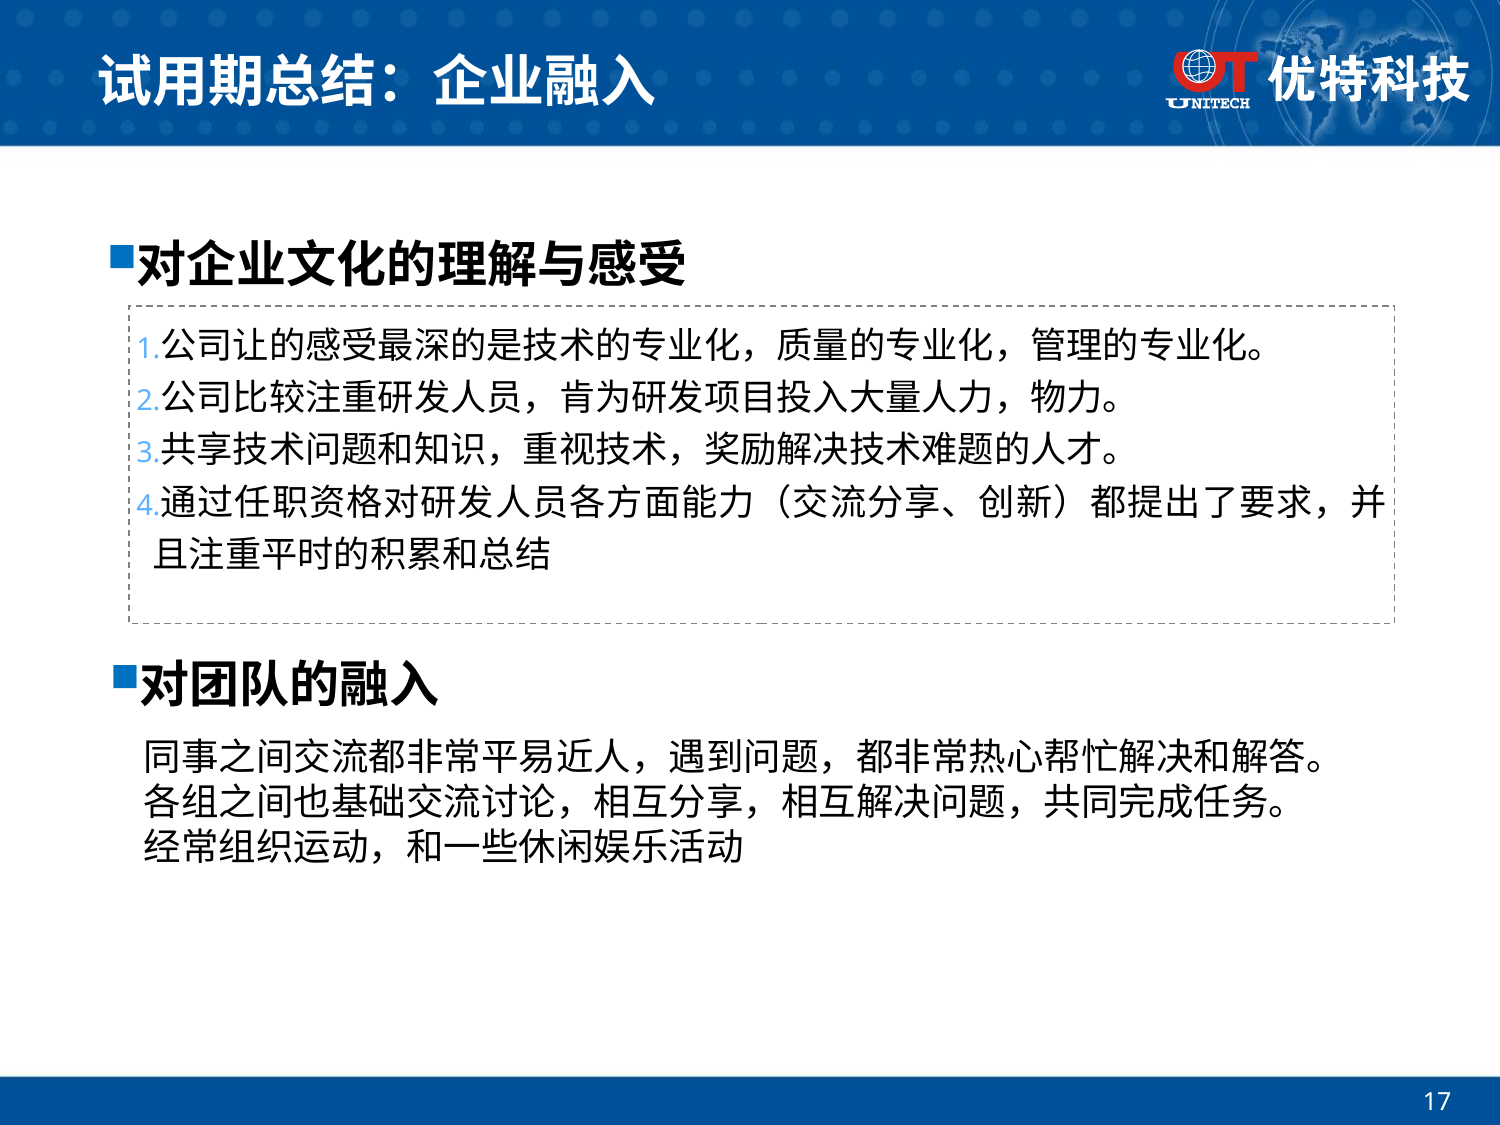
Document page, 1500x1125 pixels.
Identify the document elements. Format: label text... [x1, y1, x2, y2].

slide_number 17 [1413, 1077, 1460, 1123]
text_box 对企业文化的理解与感受 [99, 213, 1425, 300]
text_box 对团队的融入 [102, 632, 448, 720]
picture [0, 0, 1500, 1125]
list 公司让的感受最深的是技术的专业化，质量的专业化，管理的专业化。 公司比较注重研发人员，肯为研发项目投入大量人力，物力。 共享技术问题和知识，重视技术，奖励解决技术难题的人才。 通过任职资格对研发人员各方面能力（交流分享、创新）都提出了要求，并且注重平时的积累和总结 [128, 305, 1396, 624]
title 试用期总结：企业融入 [88, 32, 1053, 126]
text_box 同事之间交流都非常平易近人，遇到问题，都非常热心帮忙解决和解答。 各组之间也基础交流讨论，相互分享，相互解决问题，共同完成任务。 经常组织运动，和一些休闲娱乐活动 [128, 725, 1395, 876]
